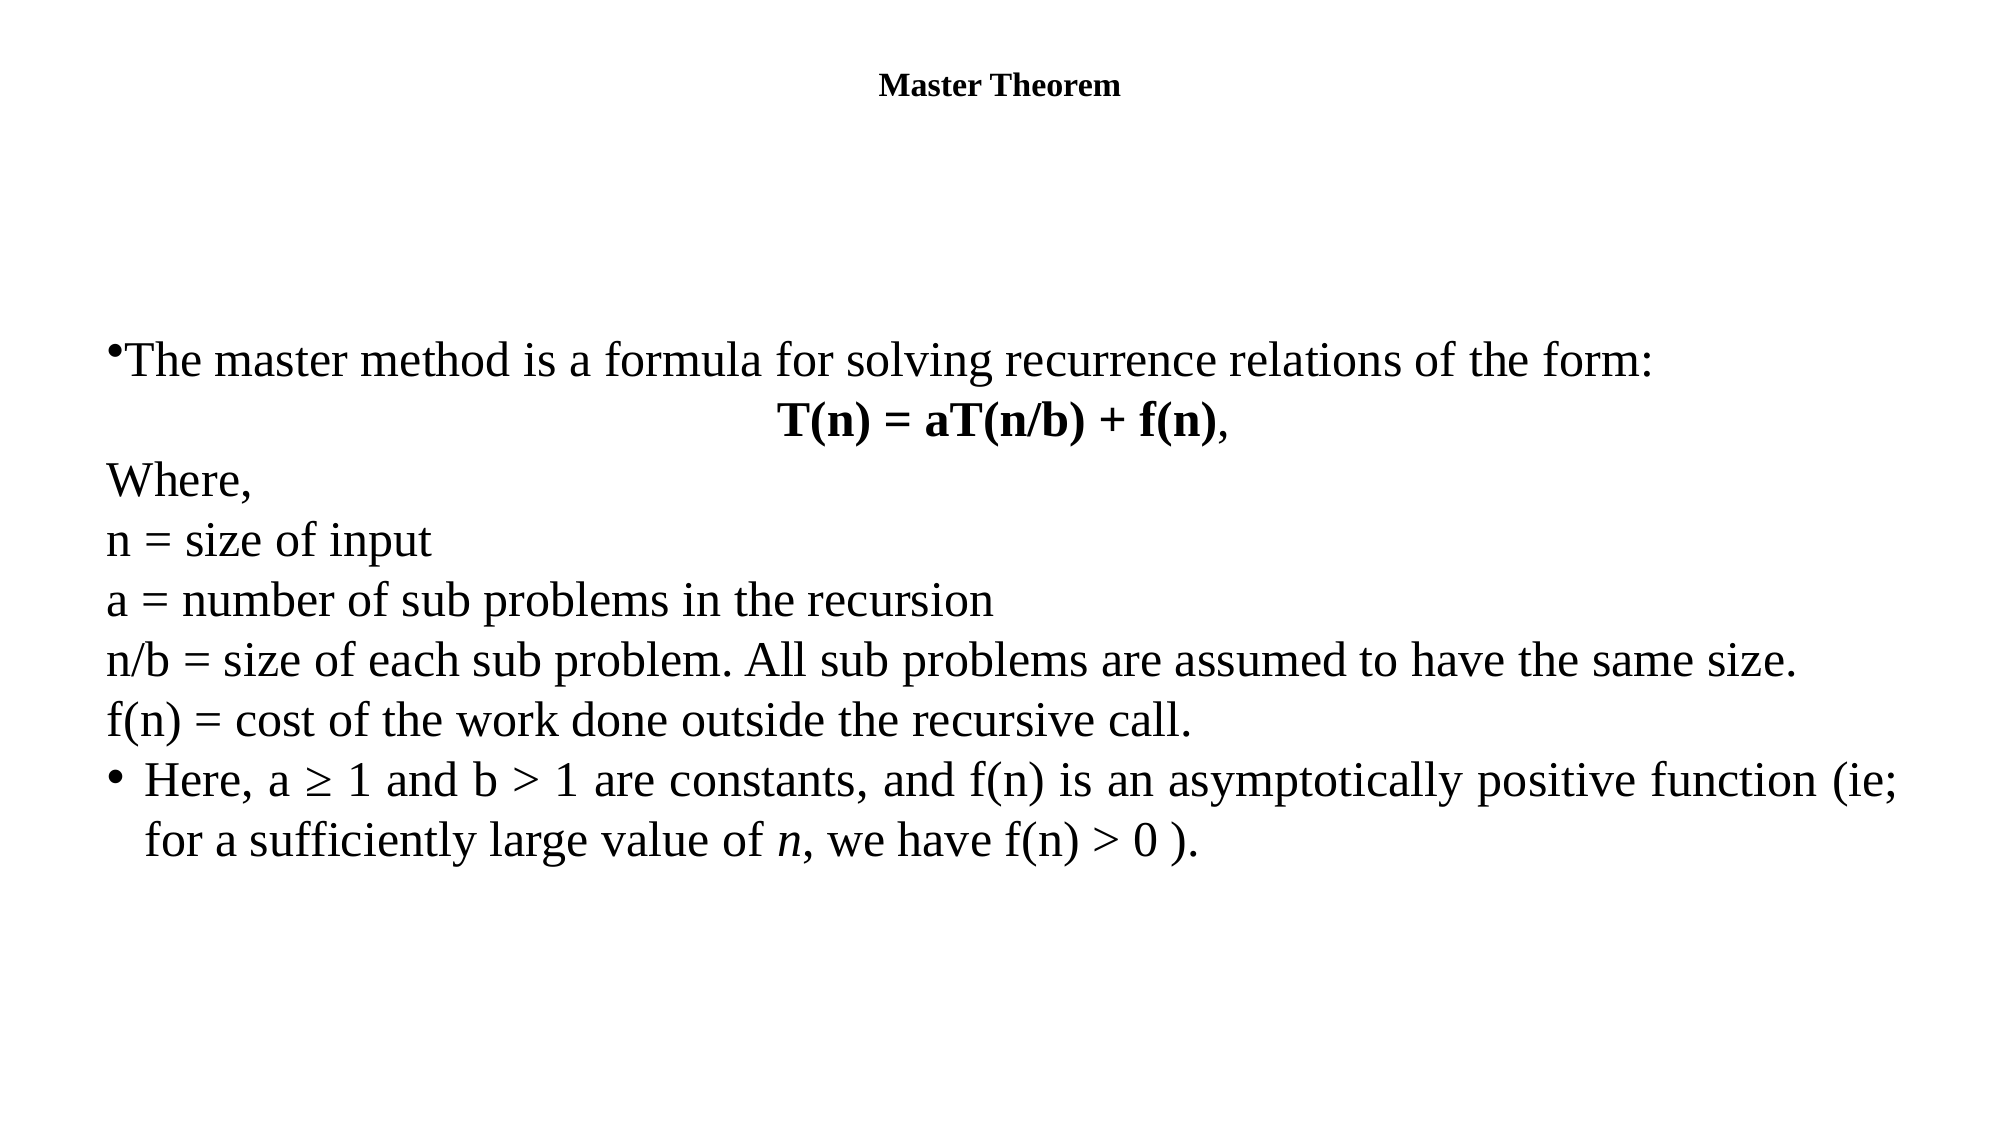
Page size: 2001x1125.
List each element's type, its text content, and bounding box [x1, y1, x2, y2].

list The master method is a formula for solving recurrence relations of the form: T(n) = aT(n/b) + f(n), Where, n = size of input a = number of sub problems in the recursion n/b = size of each sub problem. All sub problems are assumed to have the same size. f(n) = cost of the work done outside the recursive call. Here, a ≥ 1 and b > 1 are constants, and f(n) is an asymptotically positive function (ie; for a sufficiently large value of n, we have f(n) > 0 ). [91, 269, 1916, 923]
title Master Theorem [137, 59, 1863, 153]
